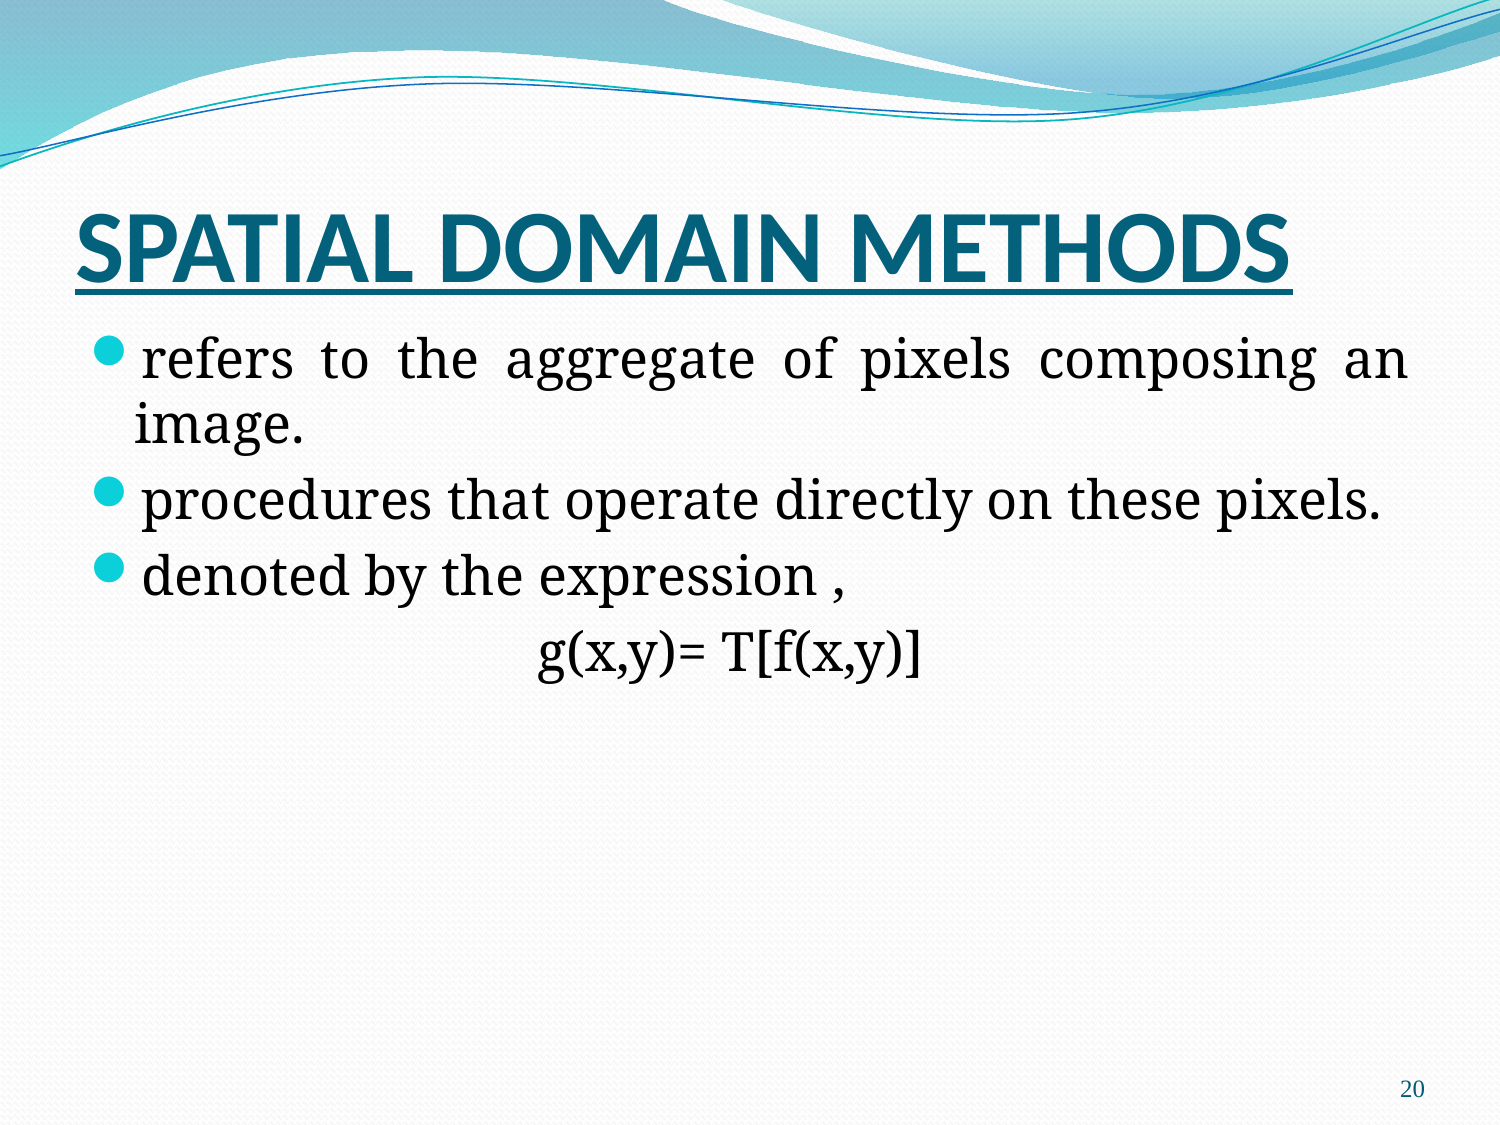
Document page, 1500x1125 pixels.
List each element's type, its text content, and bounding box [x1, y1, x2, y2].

list refers to the aggregate of pixels composing an image. procedures that operate directly on these pixels. denoted by the expression , g(x,y)= T[f(x,y)] [75, 317, 1425, 1038]
slide_number 20 [1299, 1042, 1425, 1103]
title SPATIAL DOMAIN METHODS [75, 115, 1425, 303]
